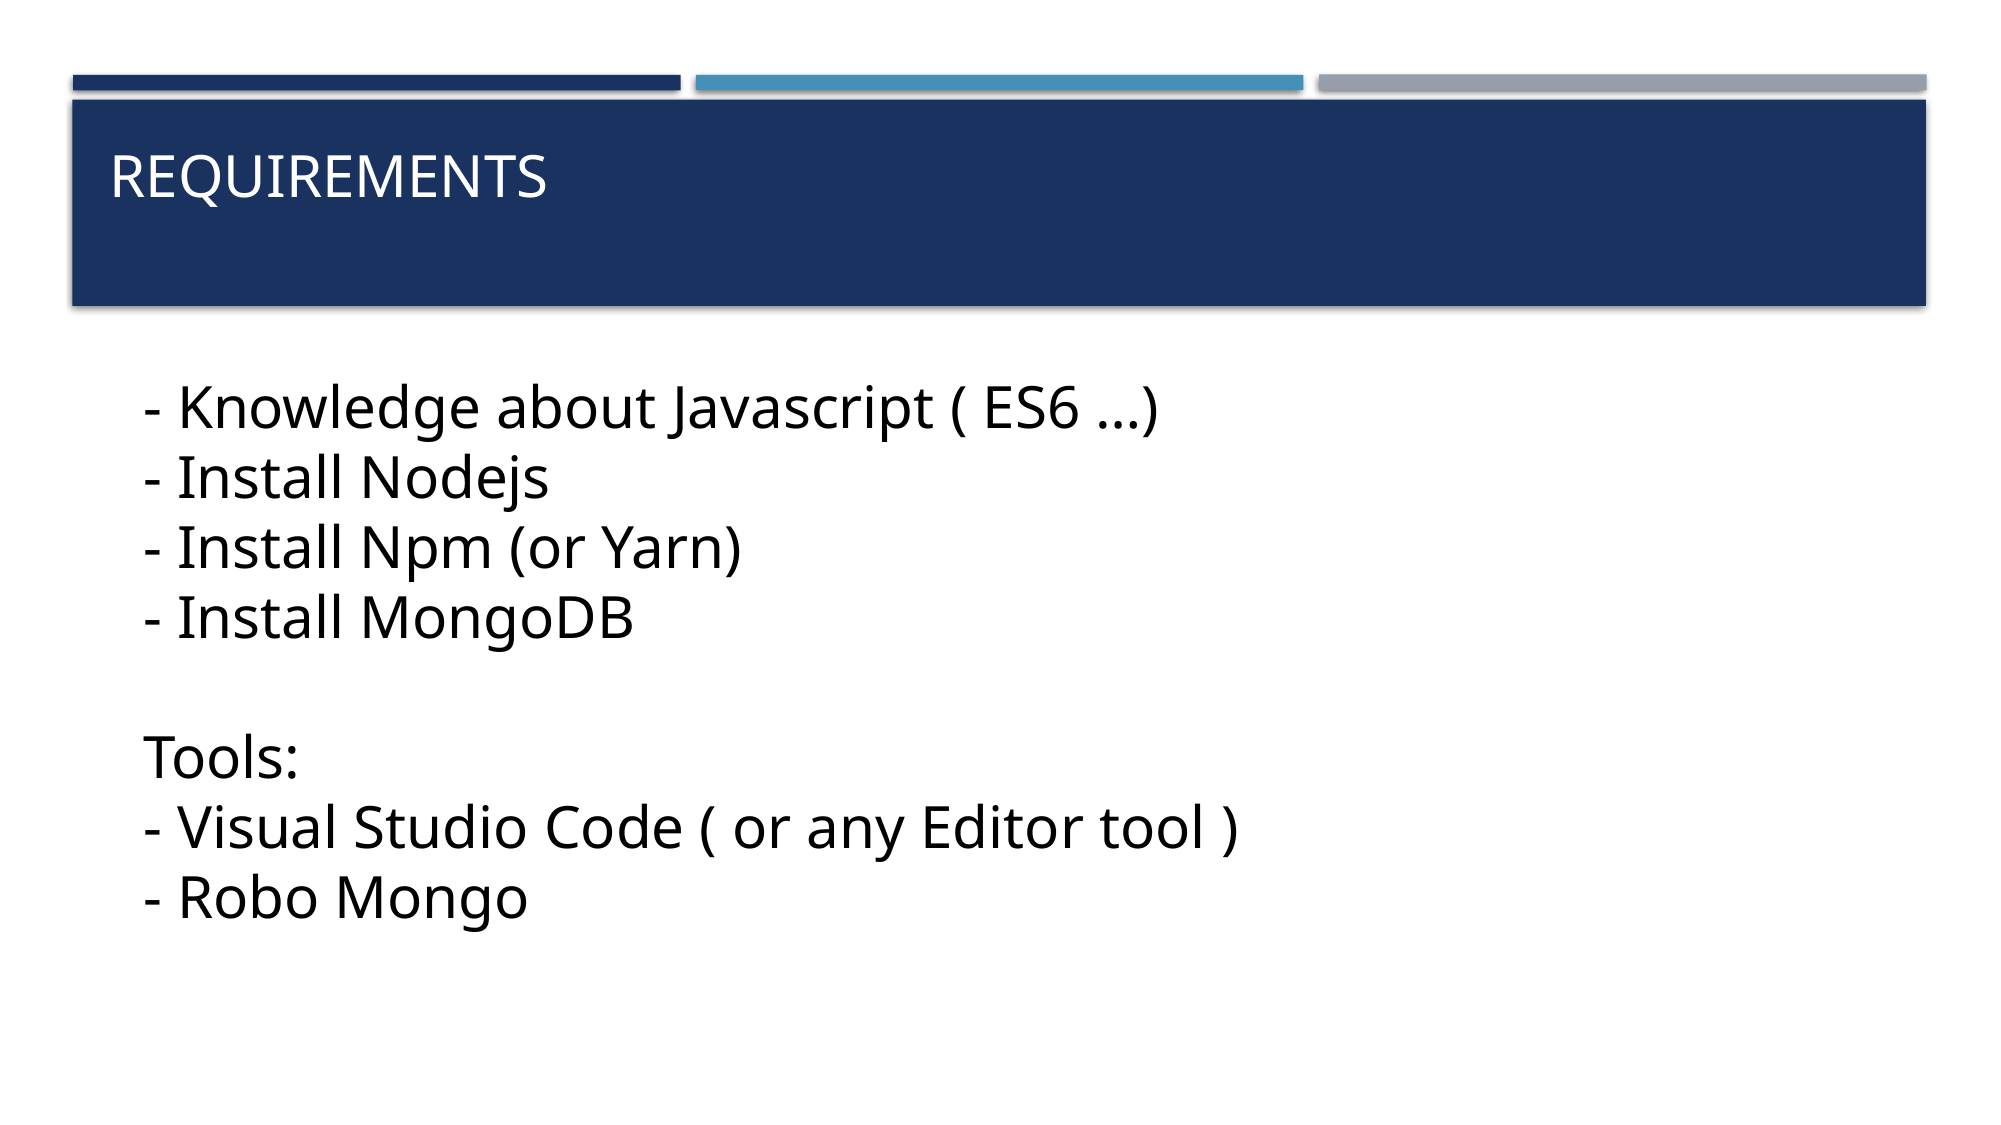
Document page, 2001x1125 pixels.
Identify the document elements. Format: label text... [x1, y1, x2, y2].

title Requirements [94, 119, 1904, 217]
text_box - Knowledge about Javascript ( ES6 …) - Install Nodejs - Install Npm (or Yarn) - Install MongoDB Tools: - Visual Studio Code ( or any Editor tool ) - Robo Mongo [128, 362, 1865, 983]
